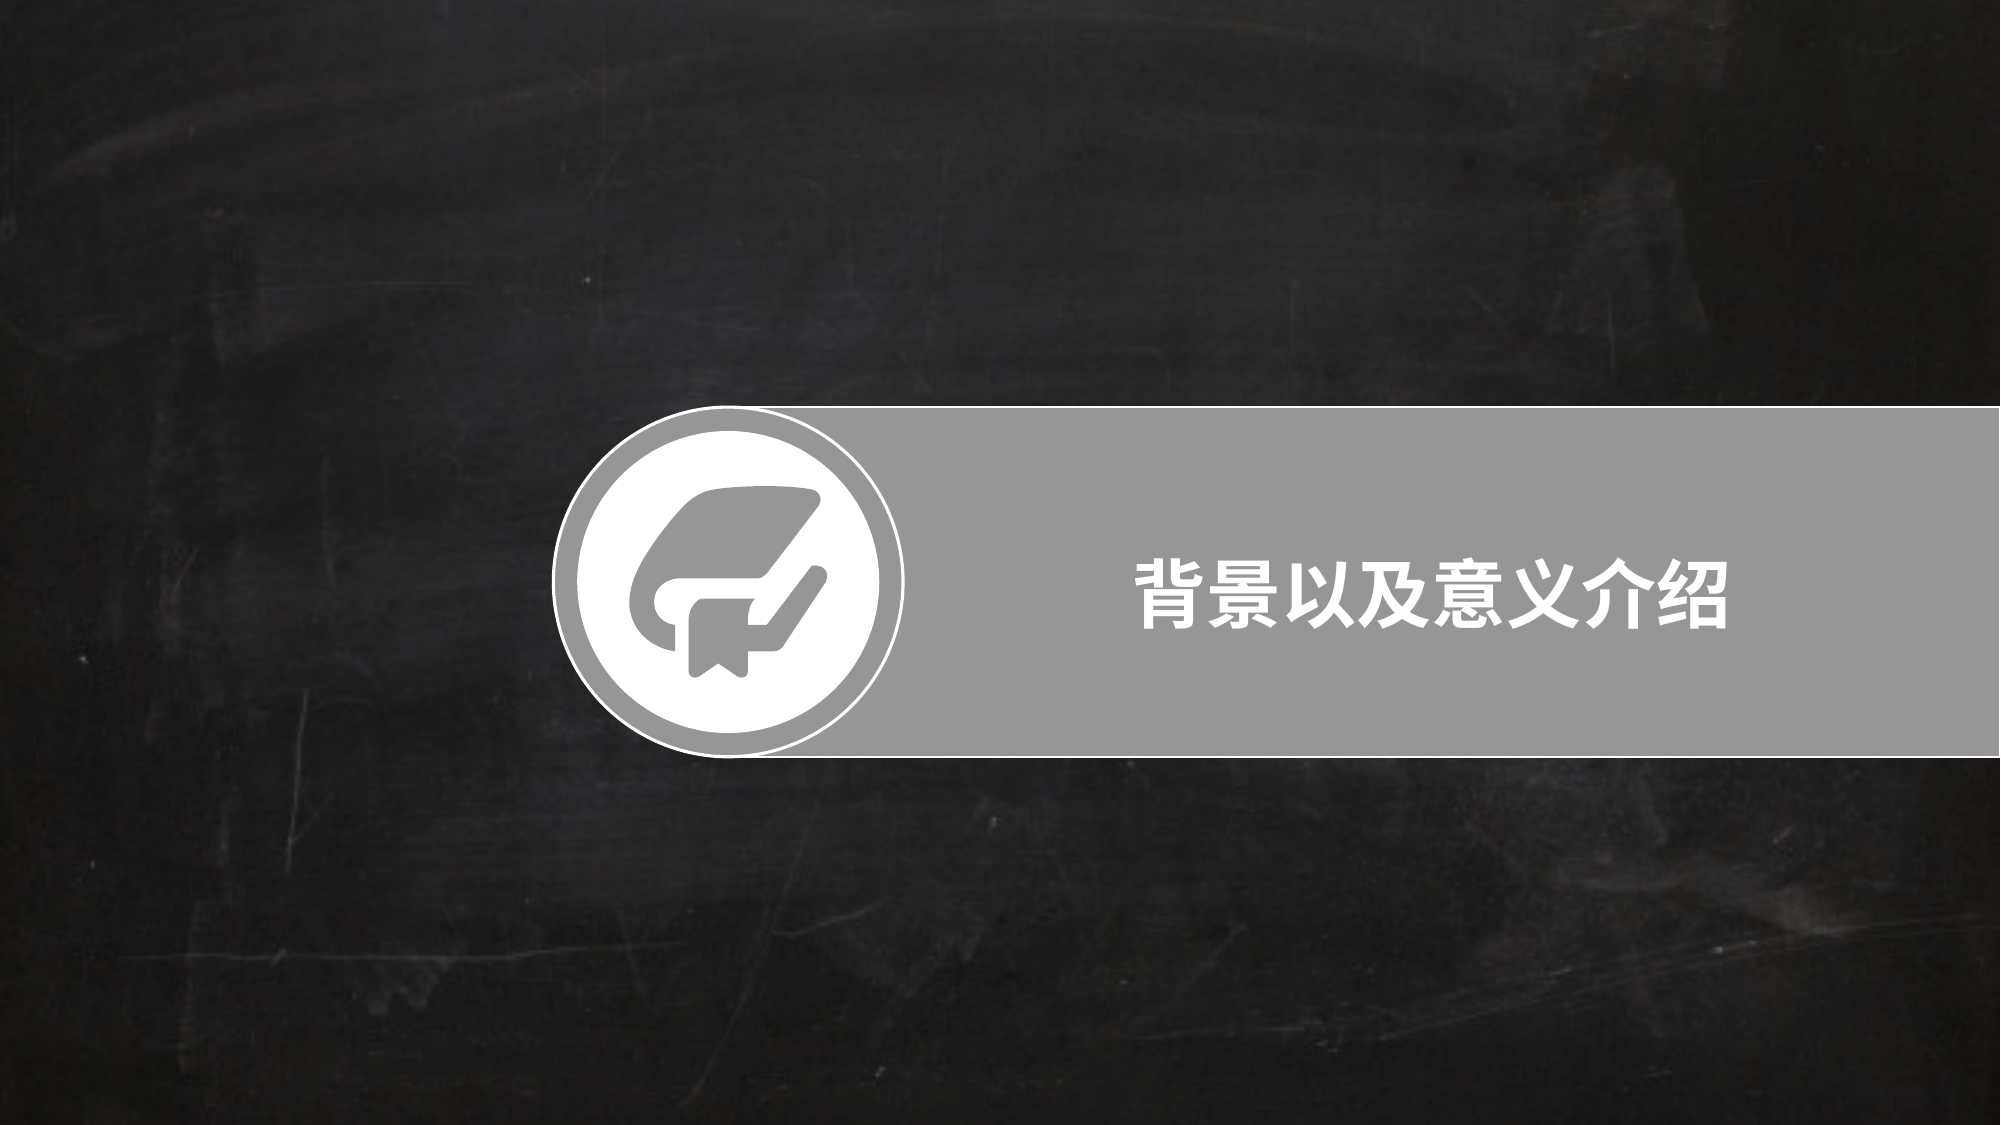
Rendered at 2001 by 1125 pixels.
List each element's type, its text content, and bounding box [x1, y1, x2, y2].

picture [0, 0, 2000, 1125]
text_box [750, 406, 2000, 758]
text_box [553, 407, 904, 757]
text_box 背景以及意义介绍 [920, 494, 1942, 645]
